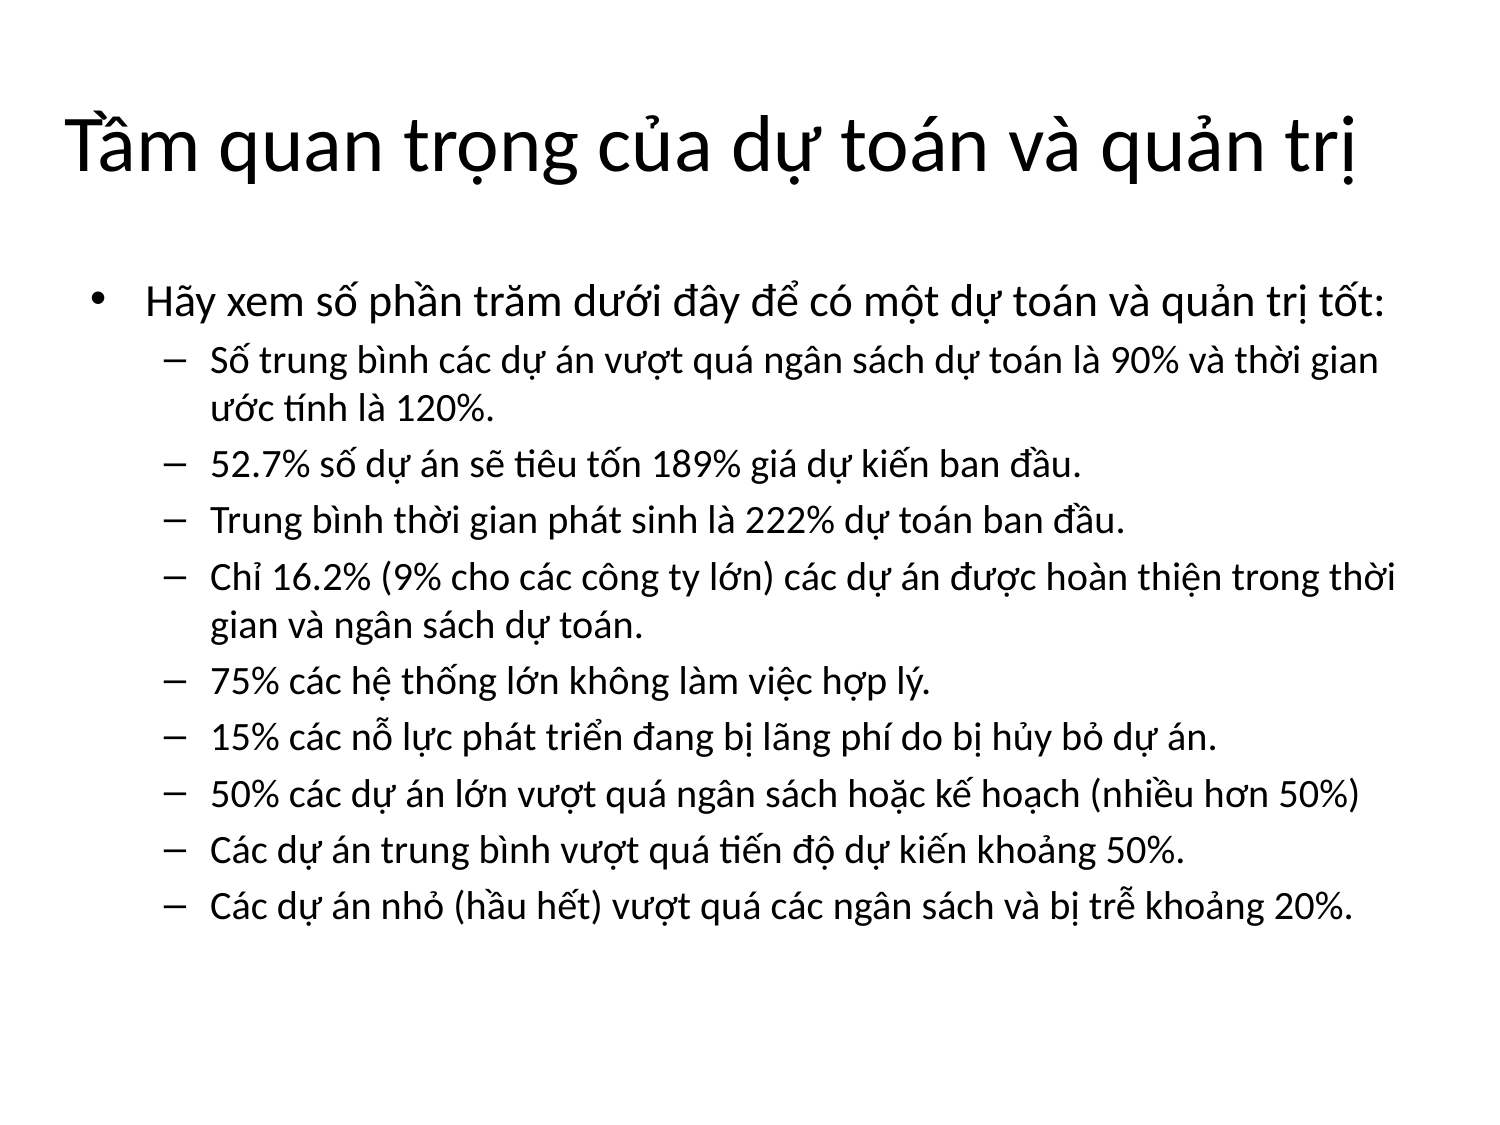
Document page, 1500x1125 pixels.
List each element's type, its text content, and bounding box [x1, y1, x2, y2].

title Tầm quan trọng của dự toán và quản trị [0, 45, 1425, 233]
list Hãy xem số phần trăm dưới đây để có một dự toán và quản trị tốt: Số trung bình các dự án vượt quá ngân sách dự toán là 90% và thời gian ước tính là 120%. 52.7% số dự án sẽ tiêu tốn 189% giá dự kiến ban đầu. Trung bình thời gian phát sinh là 222% dự toán ban đầu. Chỉ 16.2% (9% cho các công ty lớn) các dự án được hoàn thiện trong thời gian và ngân sách dự toán. 75% các hệ thống lớn không làm việc hợp lý. 15% các nỗ lực phát triển đang bị lãng phí do bị hủy bỏ dự án. 50% các dự án lớn vượt quá ngân sách hoặc kế hoạch (nhiều hơn 50%) Các dự án trung bình vượt quá tiến độ dự kiến khoảng 50%. Các dự án nhỏ (hầu hết) vượt quá các ngân sách và bị trễ khoảng 20%. [75, 262, 1425, 1005]
